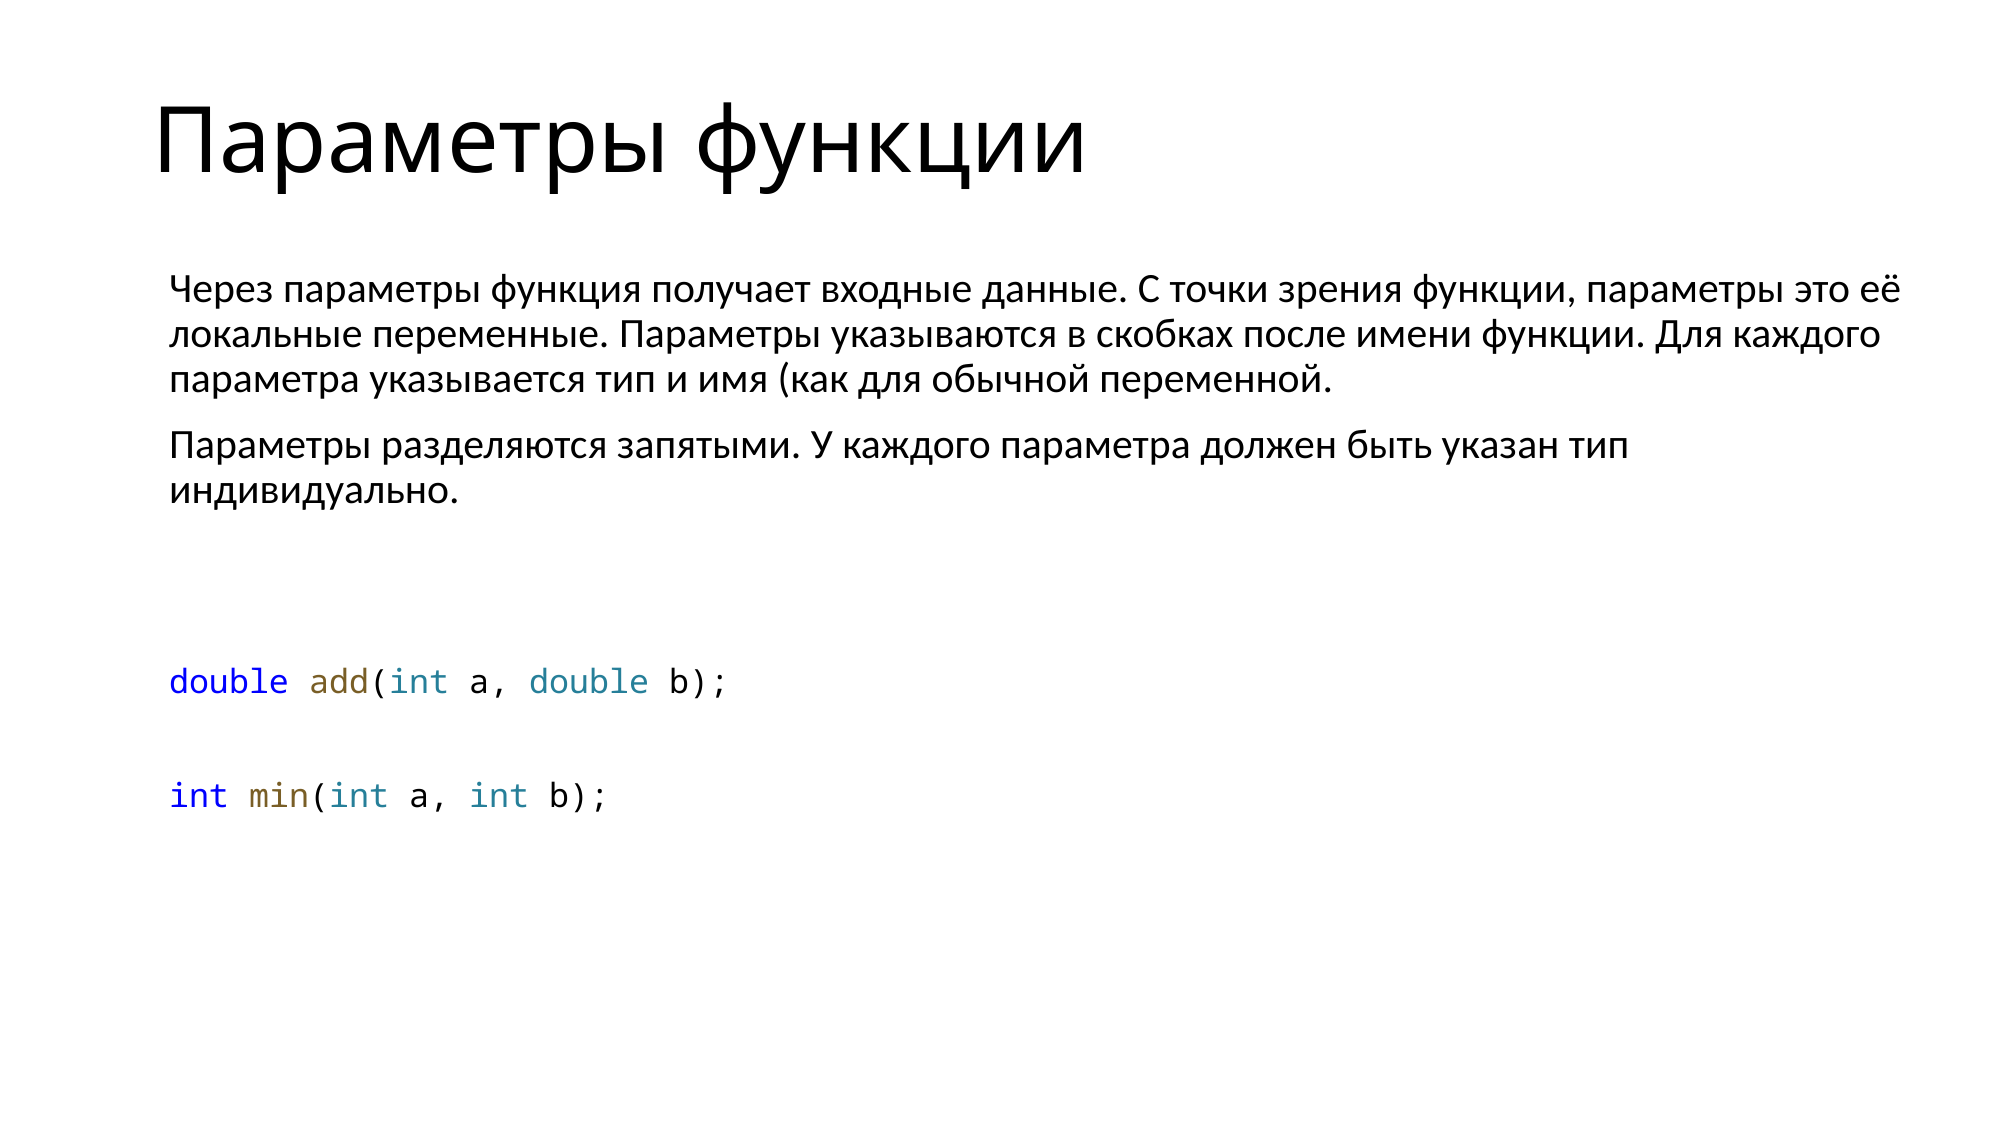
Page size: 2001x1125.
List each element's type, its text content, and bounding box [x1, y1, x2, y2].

list Через параметры функция получает входные данные. С точки зрения функции, параметры это её локальные переменные. Параметры указываются в скобках после имени функции. Для каждого параметра указывается тип и имя (как для обычной переменной. Параметры разделяются запятыми. У каждого параметра должен быть указан тип индивидуально. double add(int a, double b); int min(int a, int b); [154, 258, 1944, 1015]
title Параметры функции [137, 33, 1863, 252]
